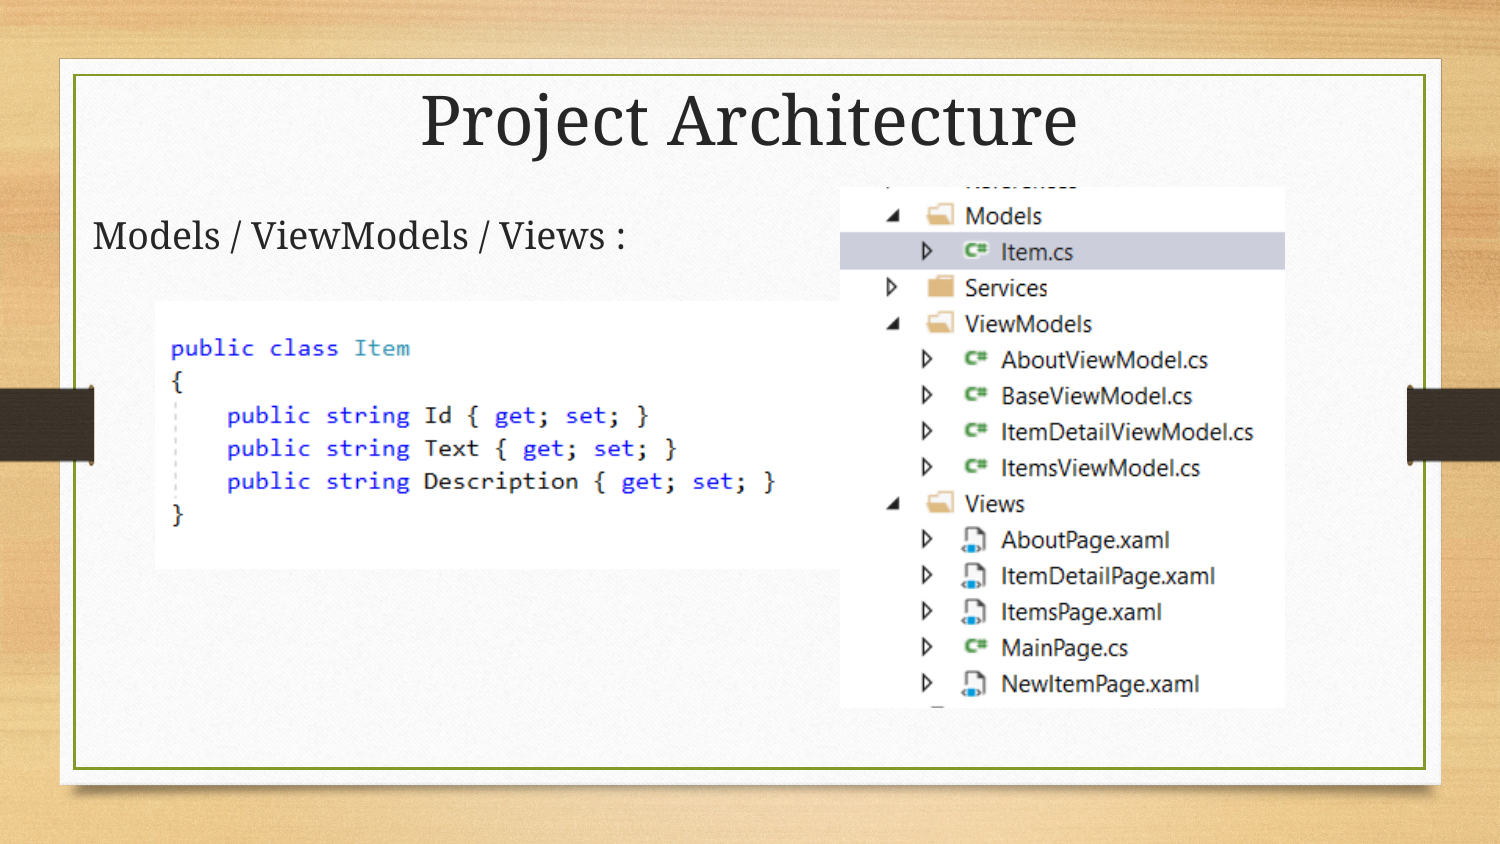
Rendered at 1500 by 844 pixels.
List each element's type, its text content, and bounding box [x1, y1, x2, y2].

picture [0, 0, 1500, 844]
title Project Architecture [75, 33, 1425, 175]
list Models / ViewModels / Views : [75, 196, 1425, 808]
